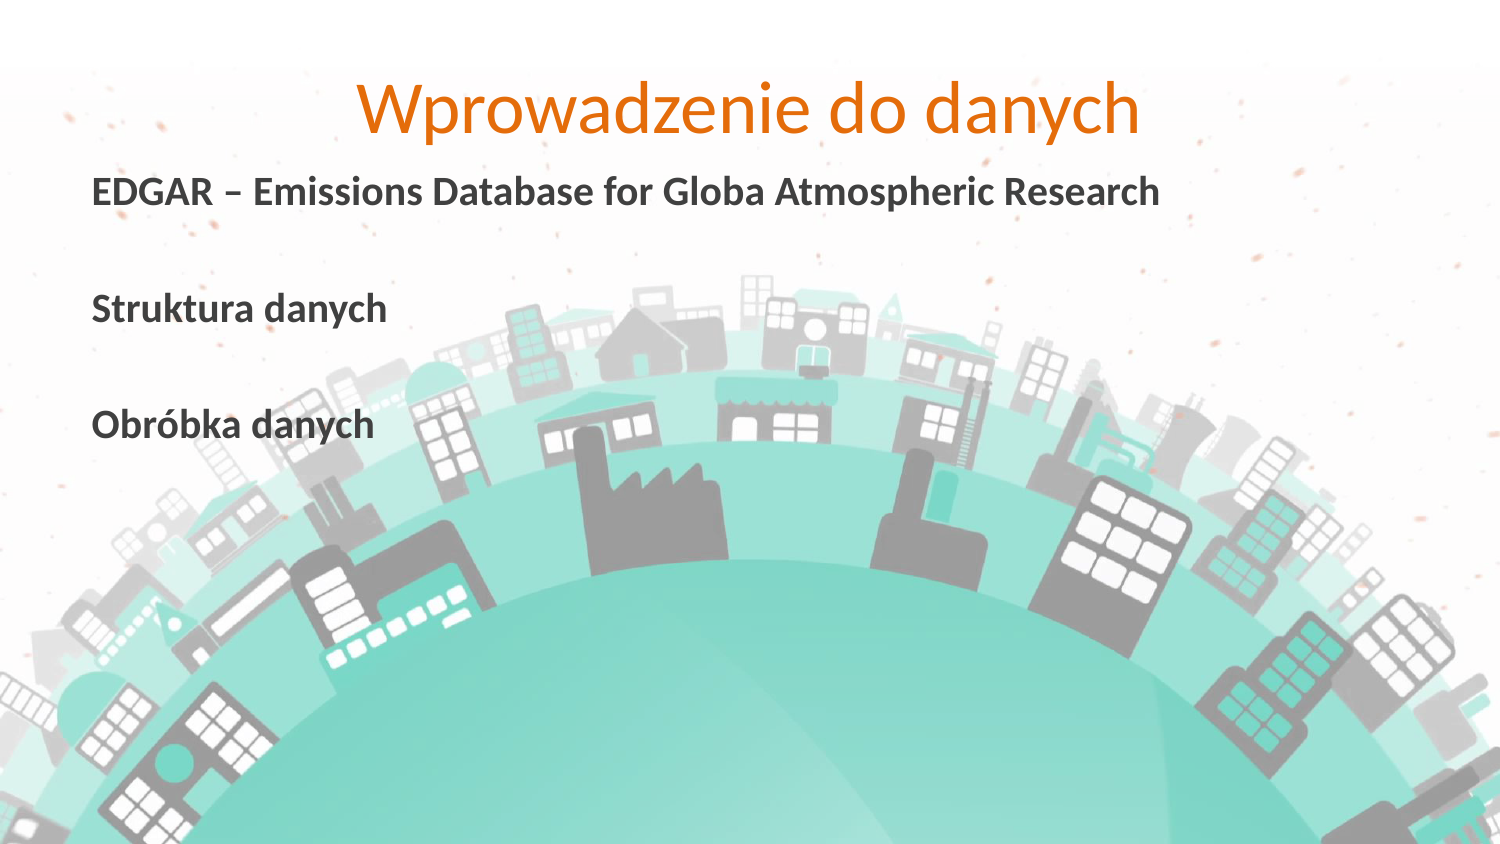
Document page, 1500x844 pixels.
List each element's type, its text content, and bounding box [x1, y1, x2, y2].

list EDGAR – Emissions Database for Globa Atmospheric Research Struktura danych Obróbka danych [76, 156, 1459, 493]
title Wprowadzenie do danych [75, 33, 1425, 175]
